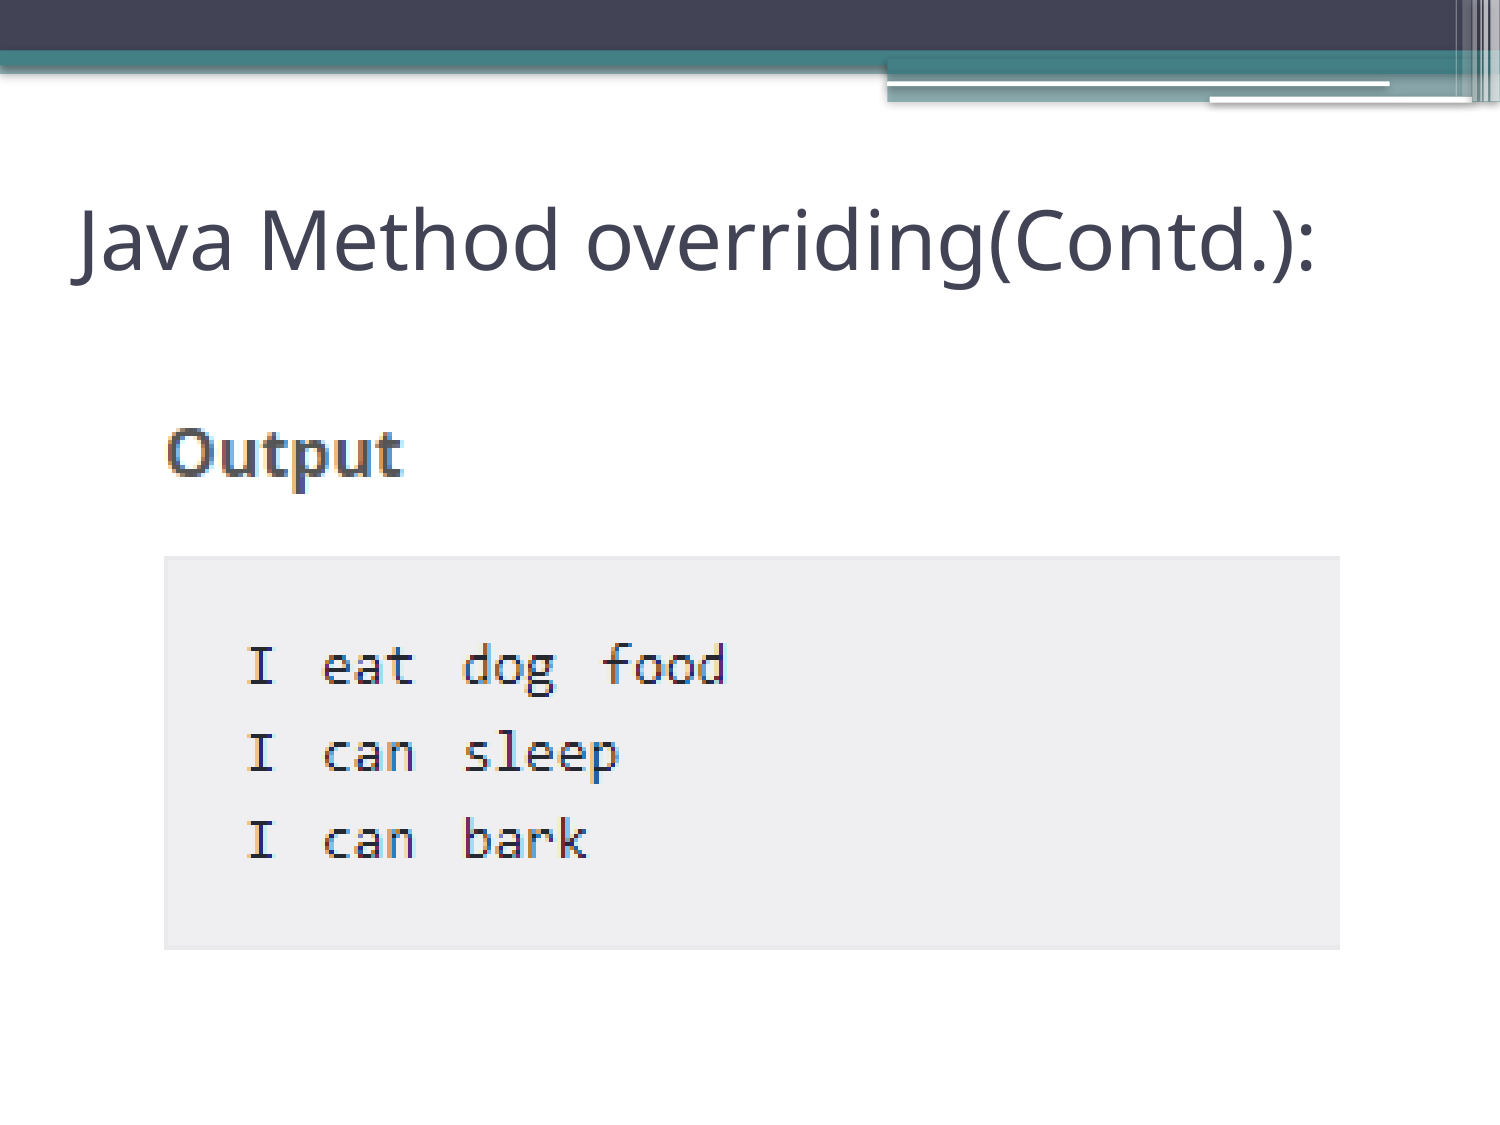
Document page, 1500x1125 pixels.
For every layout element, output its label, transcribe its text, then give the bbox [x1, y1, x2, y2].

title Java Method overriding(Contd.): [62, 149, 1413, 326]
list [123, 399, 1340, 976]
